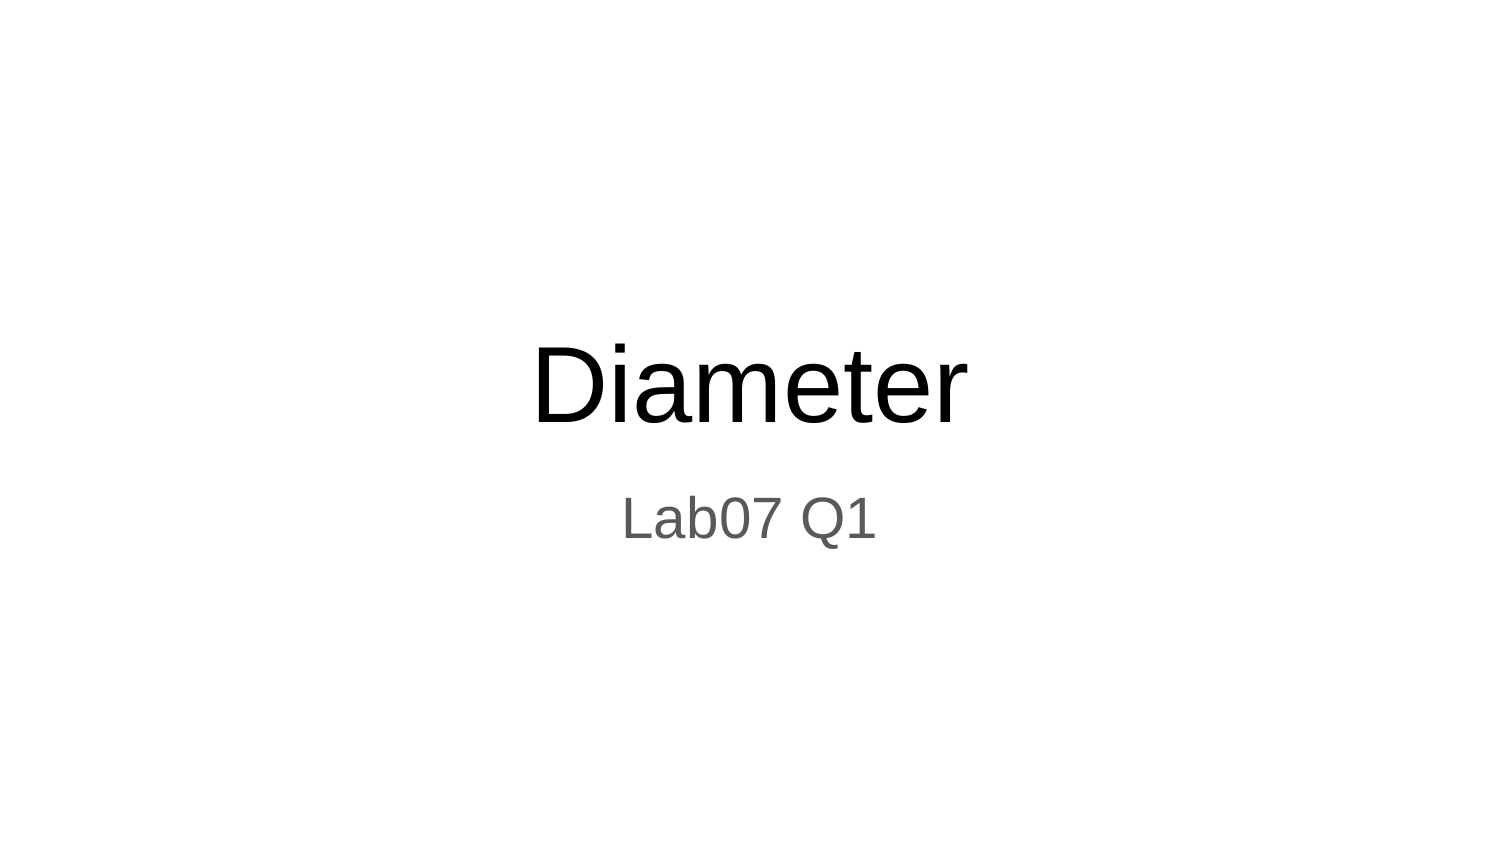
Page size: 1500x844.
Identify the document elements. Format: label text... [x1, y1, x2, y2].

subtitle Lab07 Q1 [51, 464, 1449, 595]
title Diameter [51, 122, 1449, 459]
